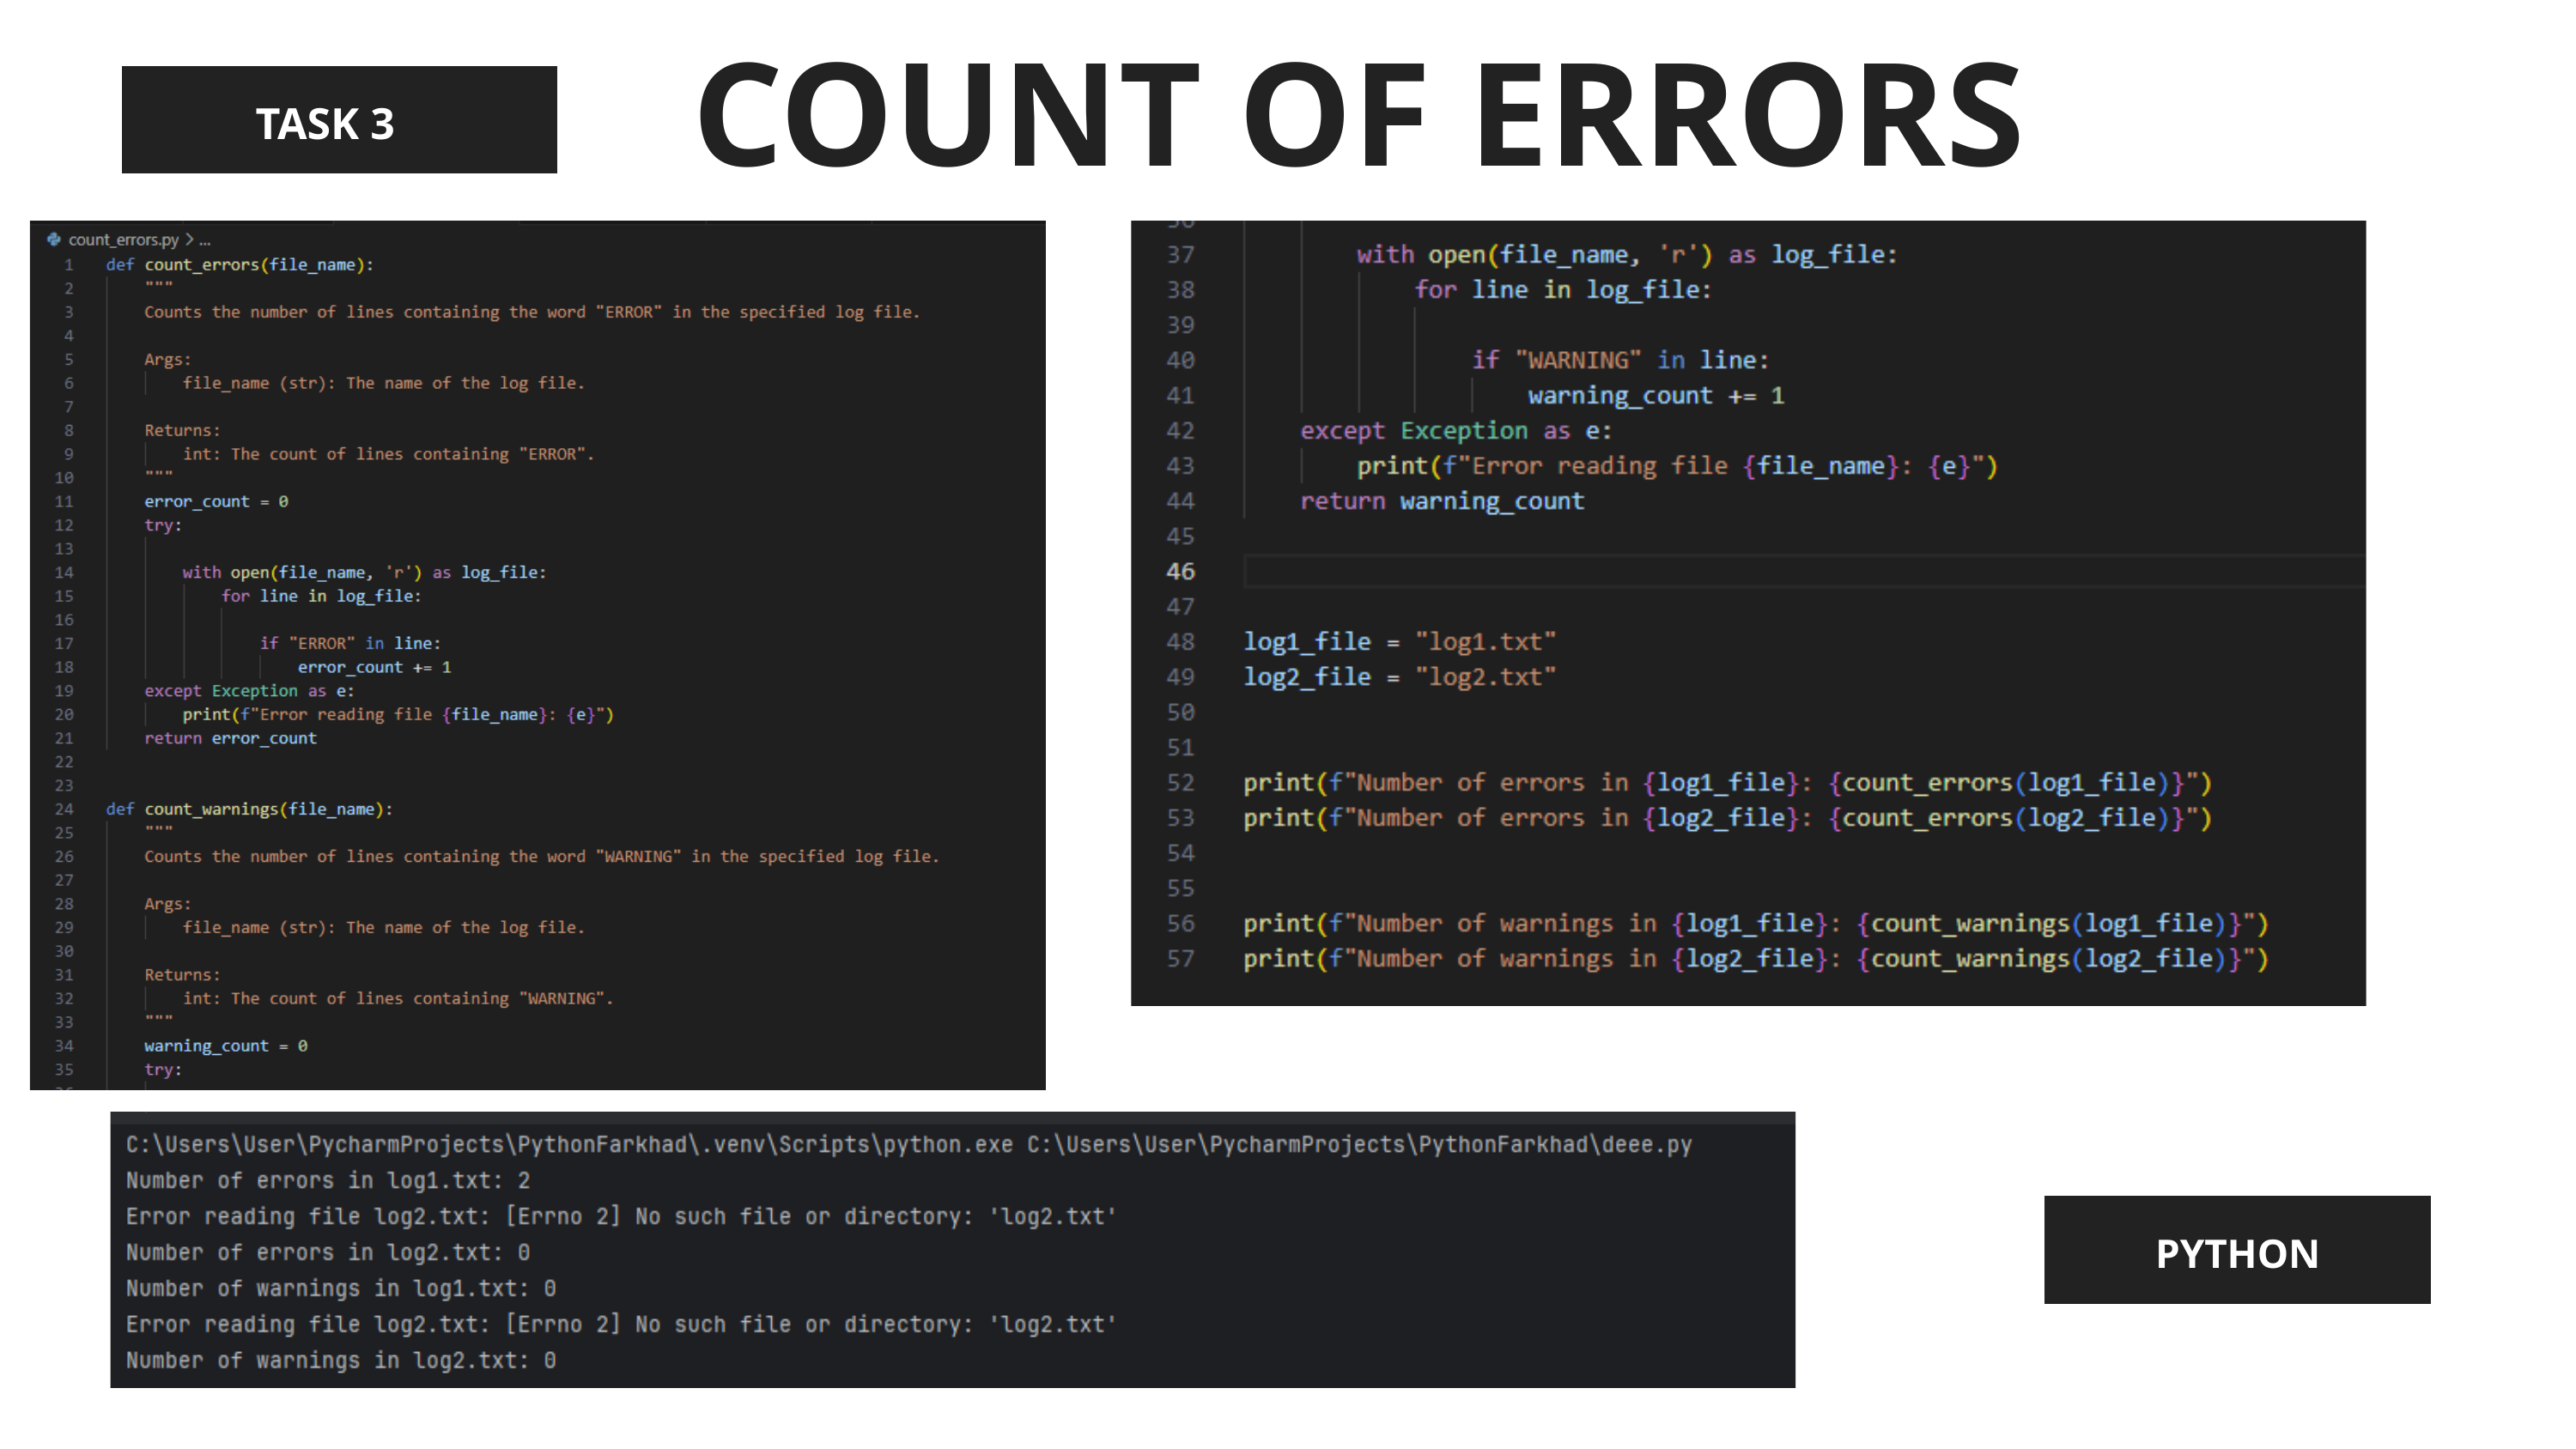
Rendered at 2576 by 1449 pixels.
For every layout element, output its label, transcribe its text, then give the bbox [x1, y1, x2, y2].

text_box [1131, 221, 2366, 1006]
text_box [110, 1112, 1796, 1388]
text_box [122, 65, 557, 174]
text_box [29, 221, 1046, 1090]
text_box COUNT OF ERRORS [691, 37, 2421, 195]
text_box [2044, 1195, 2432, 1304]
